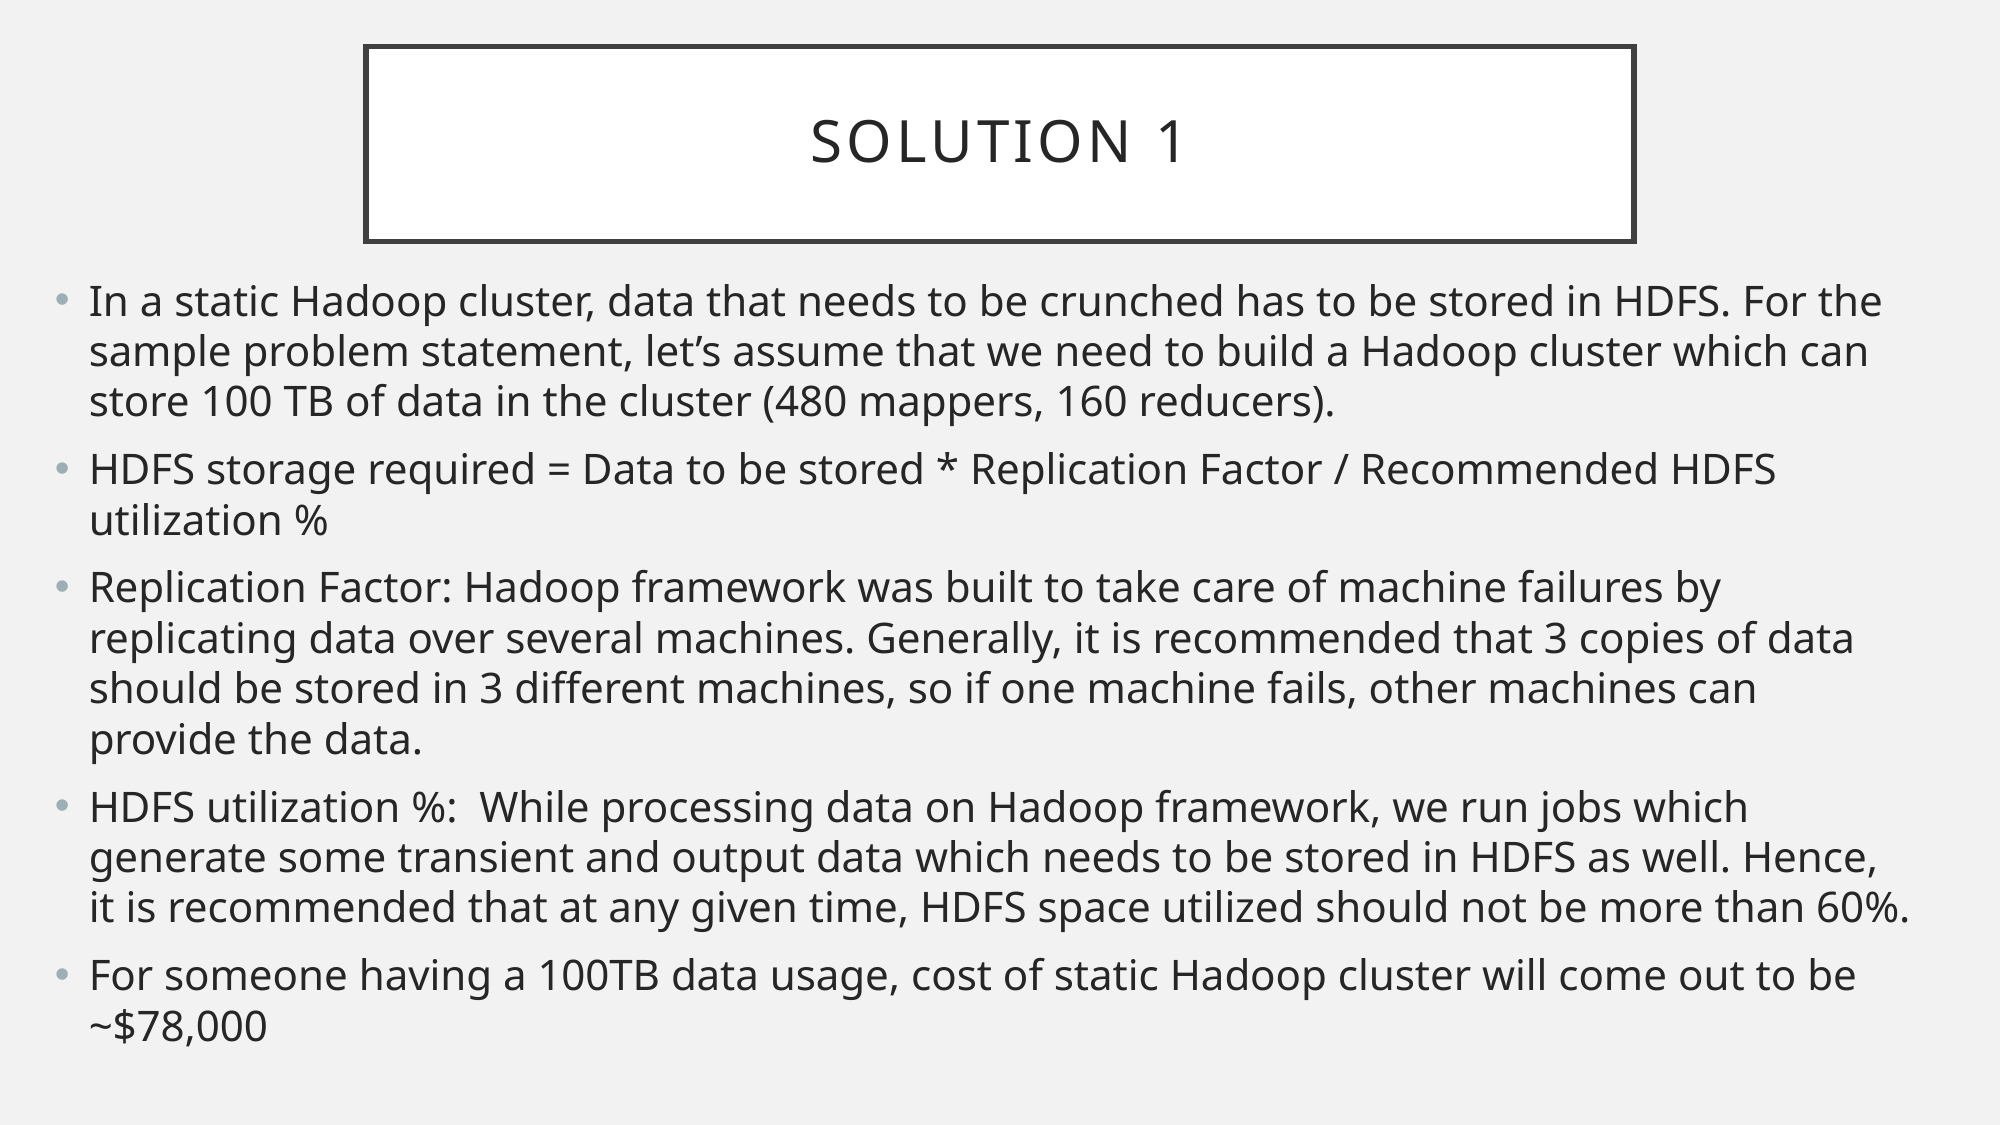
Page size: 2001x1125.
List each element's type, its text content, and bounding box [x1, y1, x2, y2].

title Solution 1 [363, 44, 1637, 244]
list In a static Hadoop cluster, data that needs to be crunched has to be stored in HDFS. For the sample problem statement, let’s assume that we need to build a Hadoop cluster which can store 100 TB of data in the cluster (480 mappers, 160 reducers). HDFS storage required = Data to be stored * Replication Factor / Recommended HDFS utilization % Replication Factor: Hadoop framework was built to take care of machine failures by replicating data over several machines. Generally, it is recommended that 3 copies of data should be stored in 3 different machines, so if one machine fails, other machines can provide the data. HDFS utilization %: While processing data on Hadoop framework, we run jobs which generate some transient and output data which needs to be stored in HDFS as well. Hence, it is recommended that at any given time, HDFS space utilized should not be more than 60%. For someone having a 100TB data usage, cost of static Hadoop cluster will come out to be ~$78,000 [39, 266, 1929, 1108]
